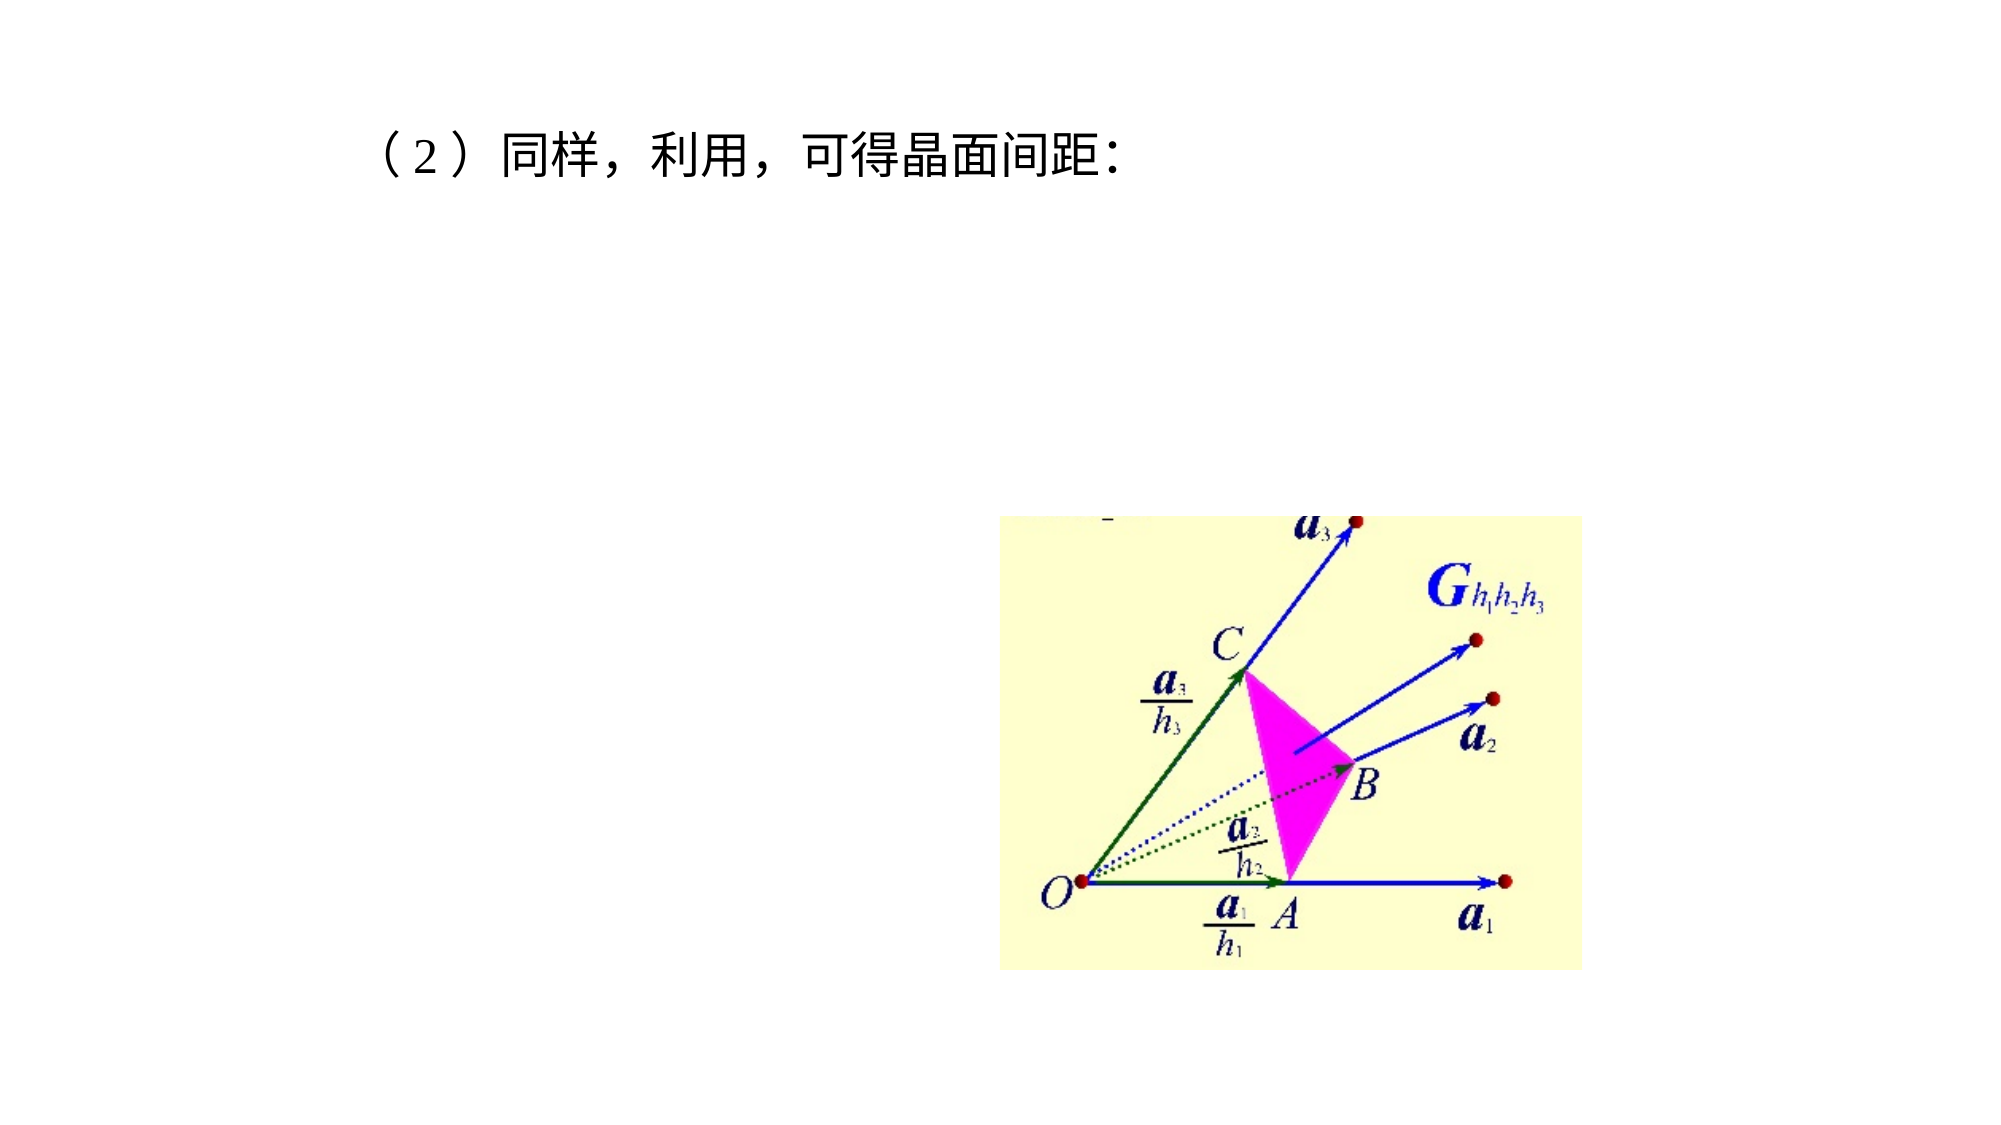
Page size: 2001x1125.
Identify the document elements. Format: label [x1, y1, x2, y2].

picture [999, 516, 1583, 970]
